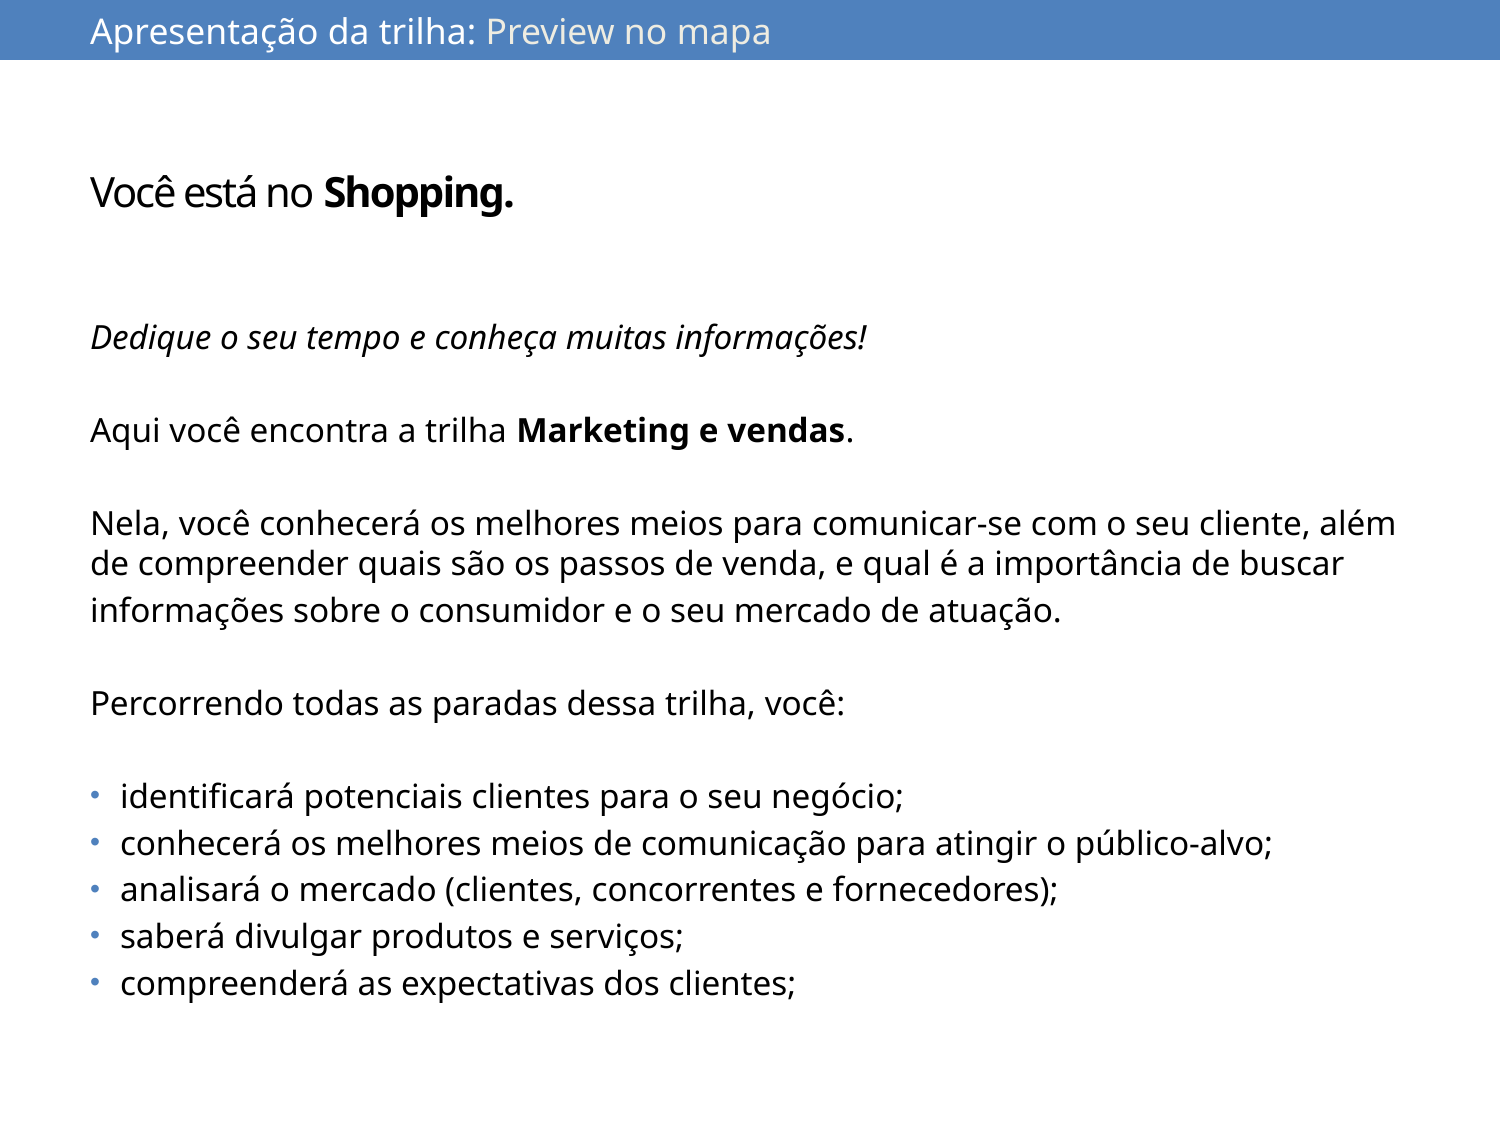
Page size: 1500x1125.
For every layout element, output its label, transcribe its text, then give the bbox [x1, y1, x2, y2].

text_box Dedique o seu tempo e conheça muitas informações! Aqui você encontra a trilha Marketing e vendas. Nela, você conhecerá os melhores meios para comunicar-se com o seu cliente, além de compreender quais são os passos de venda, e qual é a importância de buscar informações sobre o consumidor e o seu mercado de atuação. Percorrendo todas as paradas dessa trilha, você: identificará potenciais clientes para o seu negócio; conhecerá os melhores meios de comunicação para atingir o público-alvo; analisará o mercado (clientes, concorrentes e fornecedores); saberá divulgar produtos e serviços; compreenderá as expectativas dos clientes; [74, 308, 1425, 1109]
list Apresentação da trilha: Preview no mapa [75, 1, 1425, 59]
title Você está no Shopping. [75, 109, 1425, 273]
